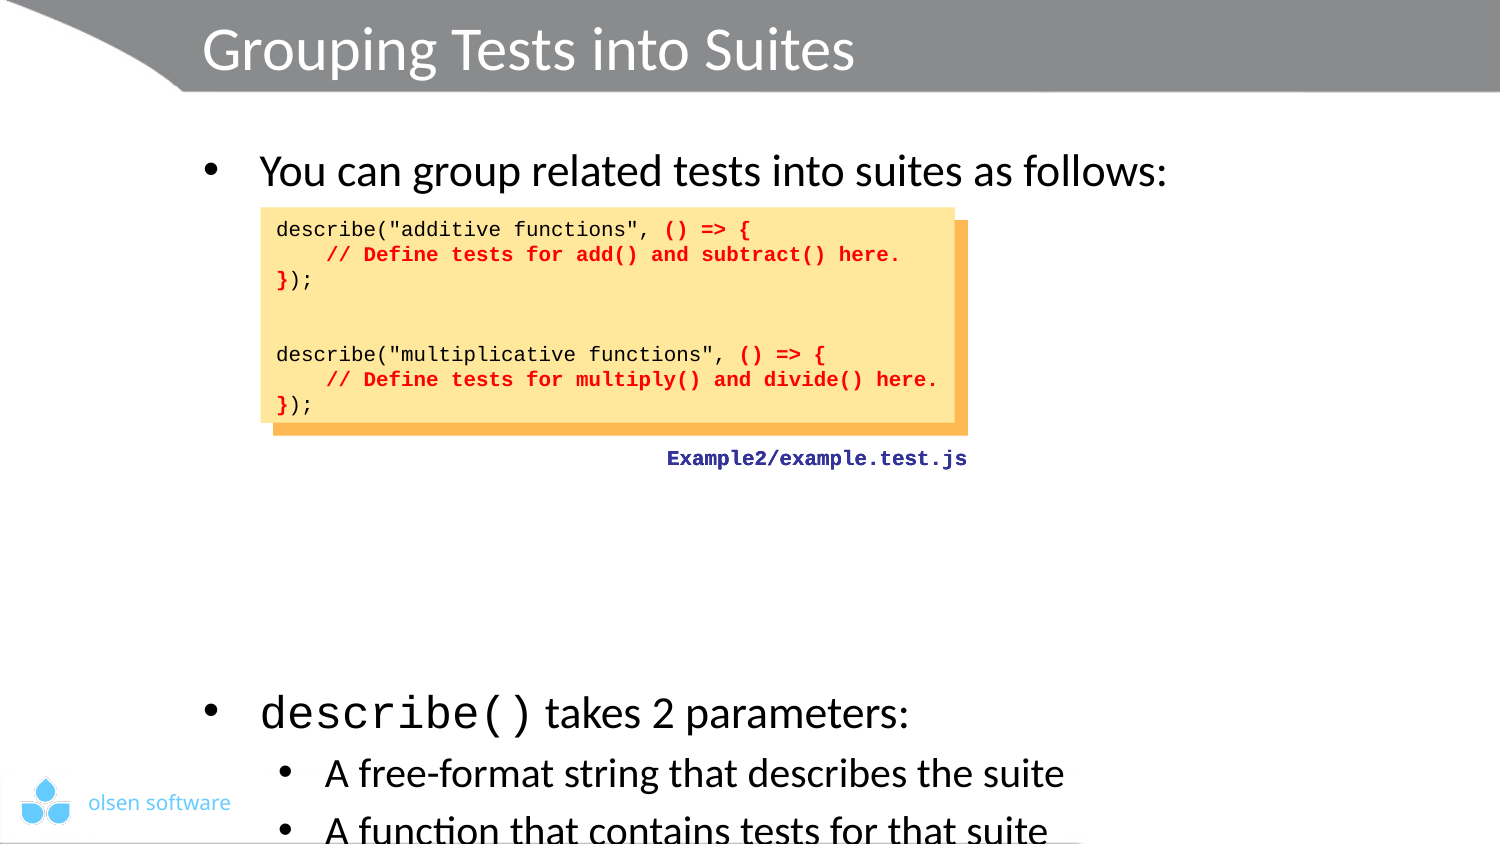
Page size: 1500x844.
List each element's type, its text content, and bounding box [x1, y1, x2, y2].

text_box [260, 206, 984, 479]
title Grouping Tests into Suites [187, 0, 1426, 93]
list You can group related tests into suites as follows: describe() takes 2 parameters: A free-format string that describes the suite A function that contains tests for that suite [188, 133, 1446, 716]
picture [0, 0, 1500, 844]
